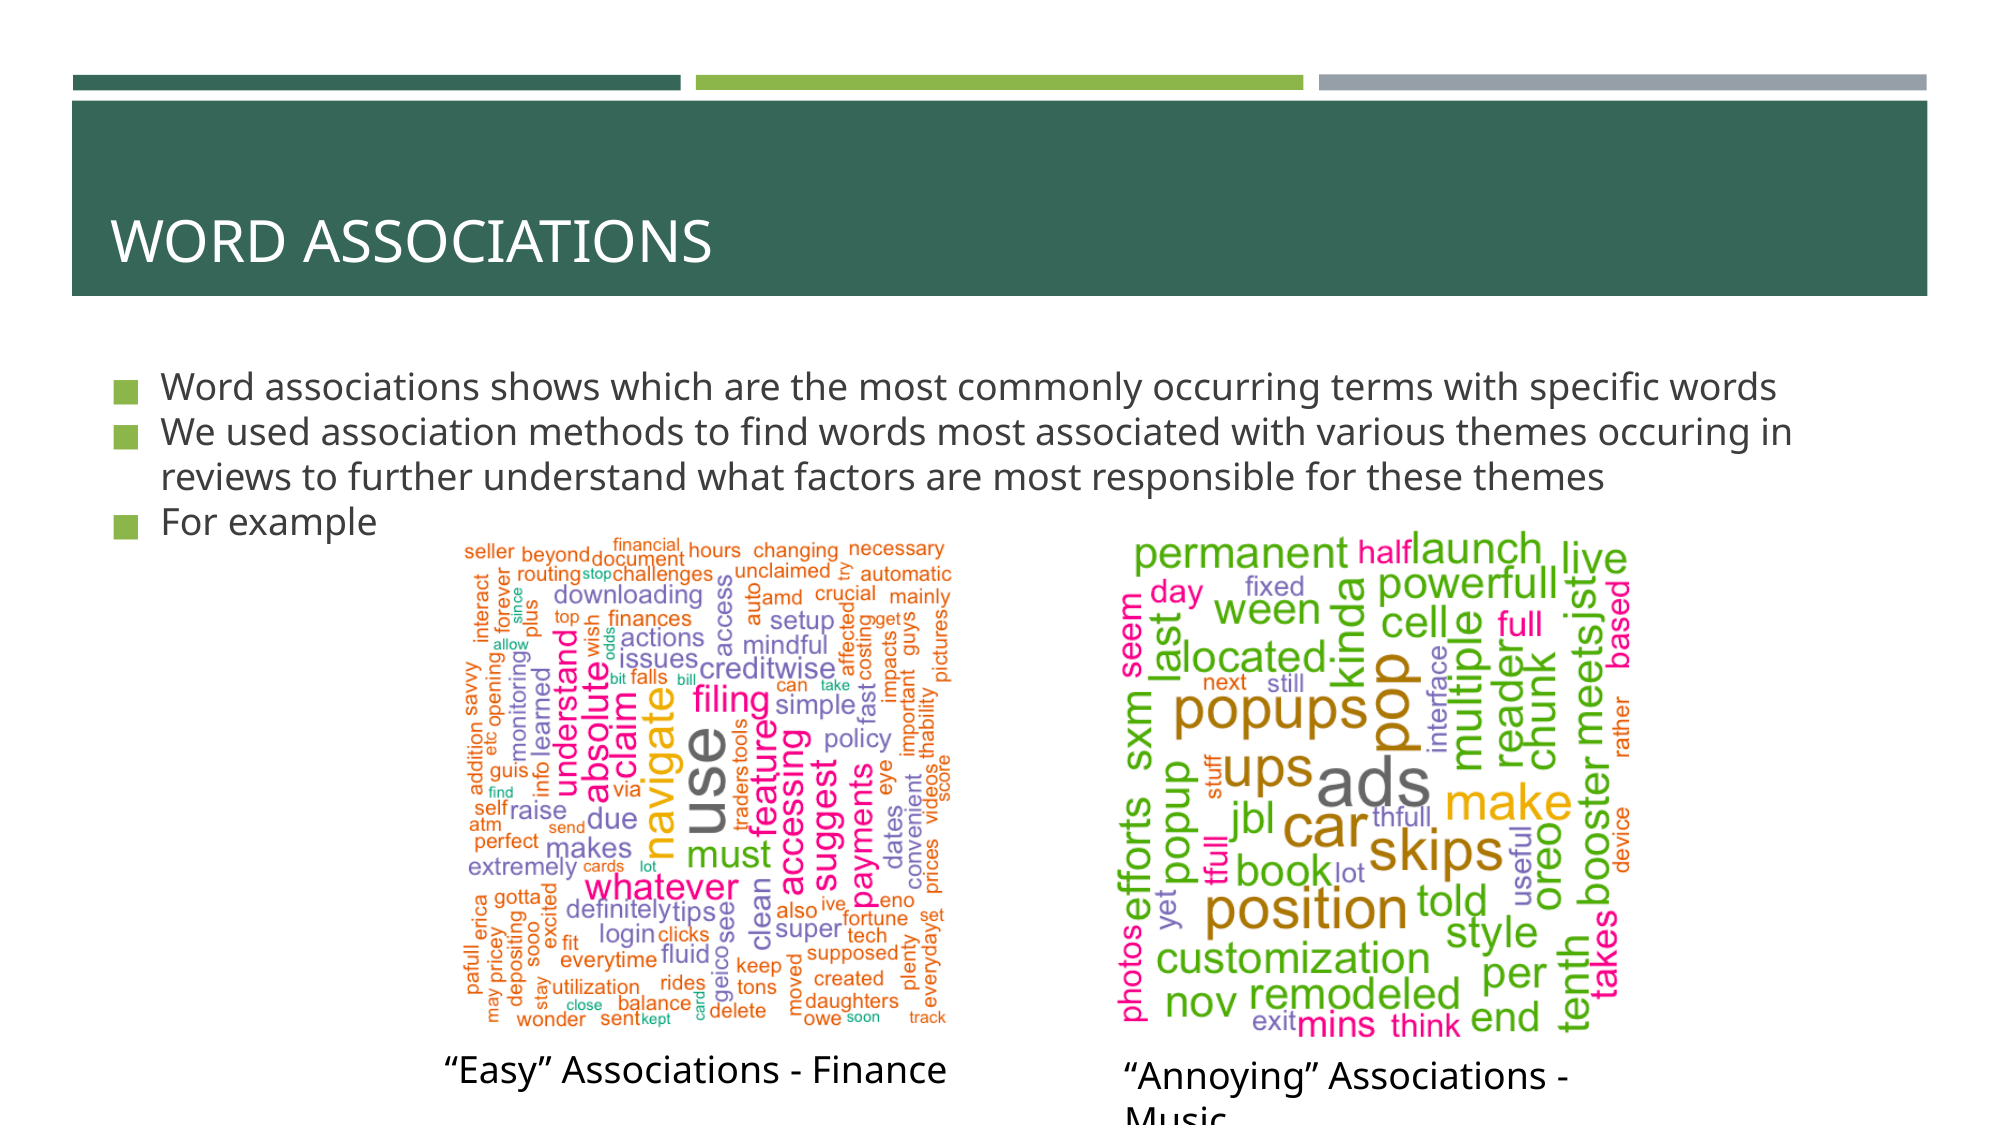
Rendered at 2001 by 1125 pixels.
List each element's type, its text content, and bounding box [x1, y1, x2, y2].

picture [438, 524, 985, 1038]
picture [1082, 504, 1666, 1058]
text_box “Easy” Associations - Finance [418, 1038, 984, 1100]
title WORD ASSOCIATIONS [95, 115, 1905, 282]
text_box “Annoying” Associations - Music [1109, 1044, 1675, 1106]
list Word associations shows which are the most commonly occurring terms with specific words We used association methods to find words most associated with various themes occuring in reviews to further understand what factors are most responsible for these themes For example [95, 314, 1905, 918]
